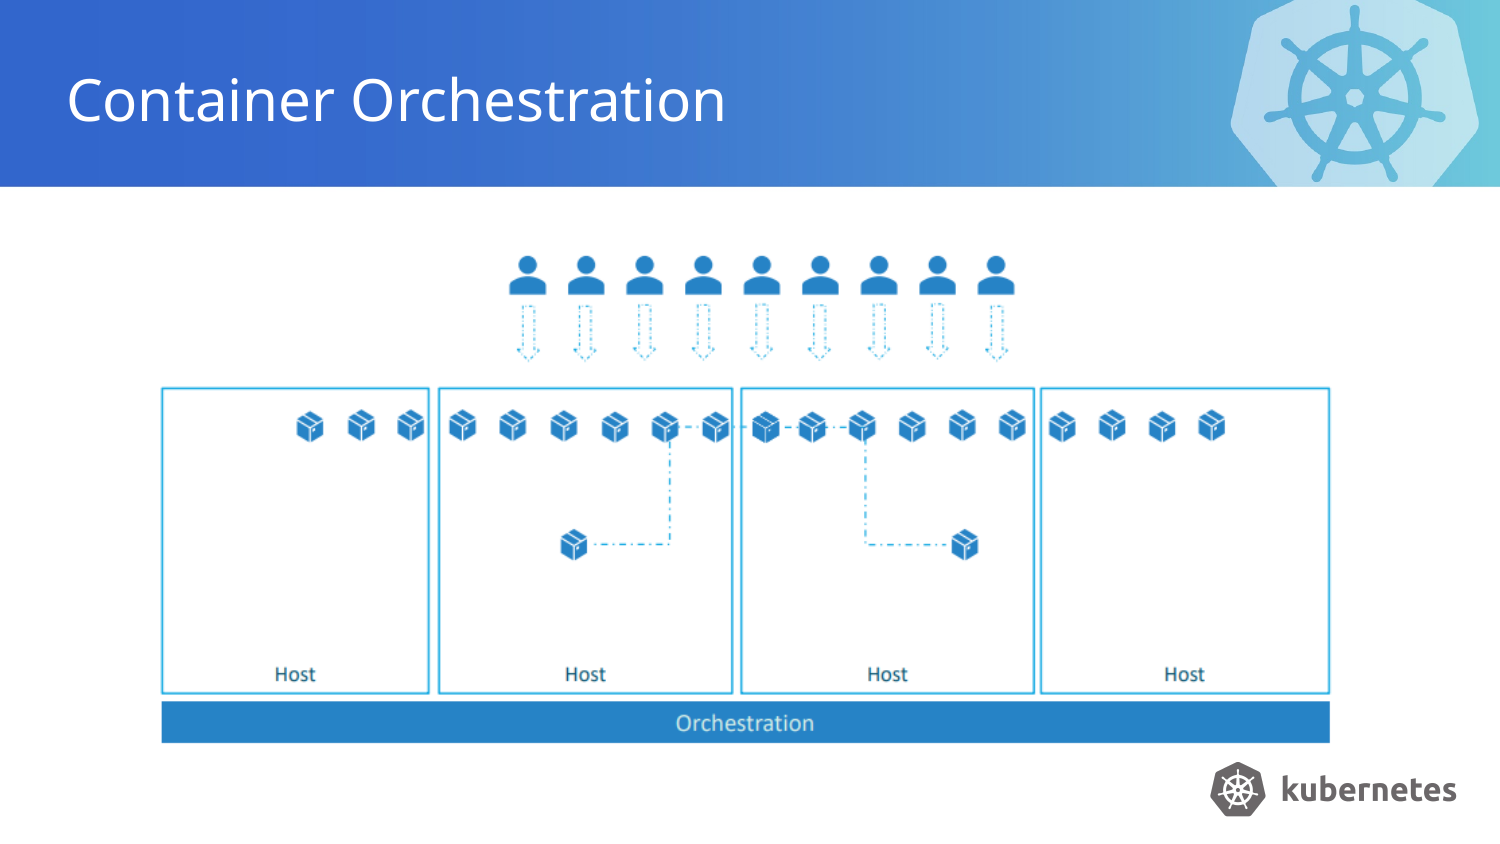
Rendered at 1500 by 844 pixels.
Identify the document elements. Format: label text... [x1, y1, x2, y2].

title Container Orchestration [51, 48, 1449, 142]
picture [0, 0, 1500, 844]
